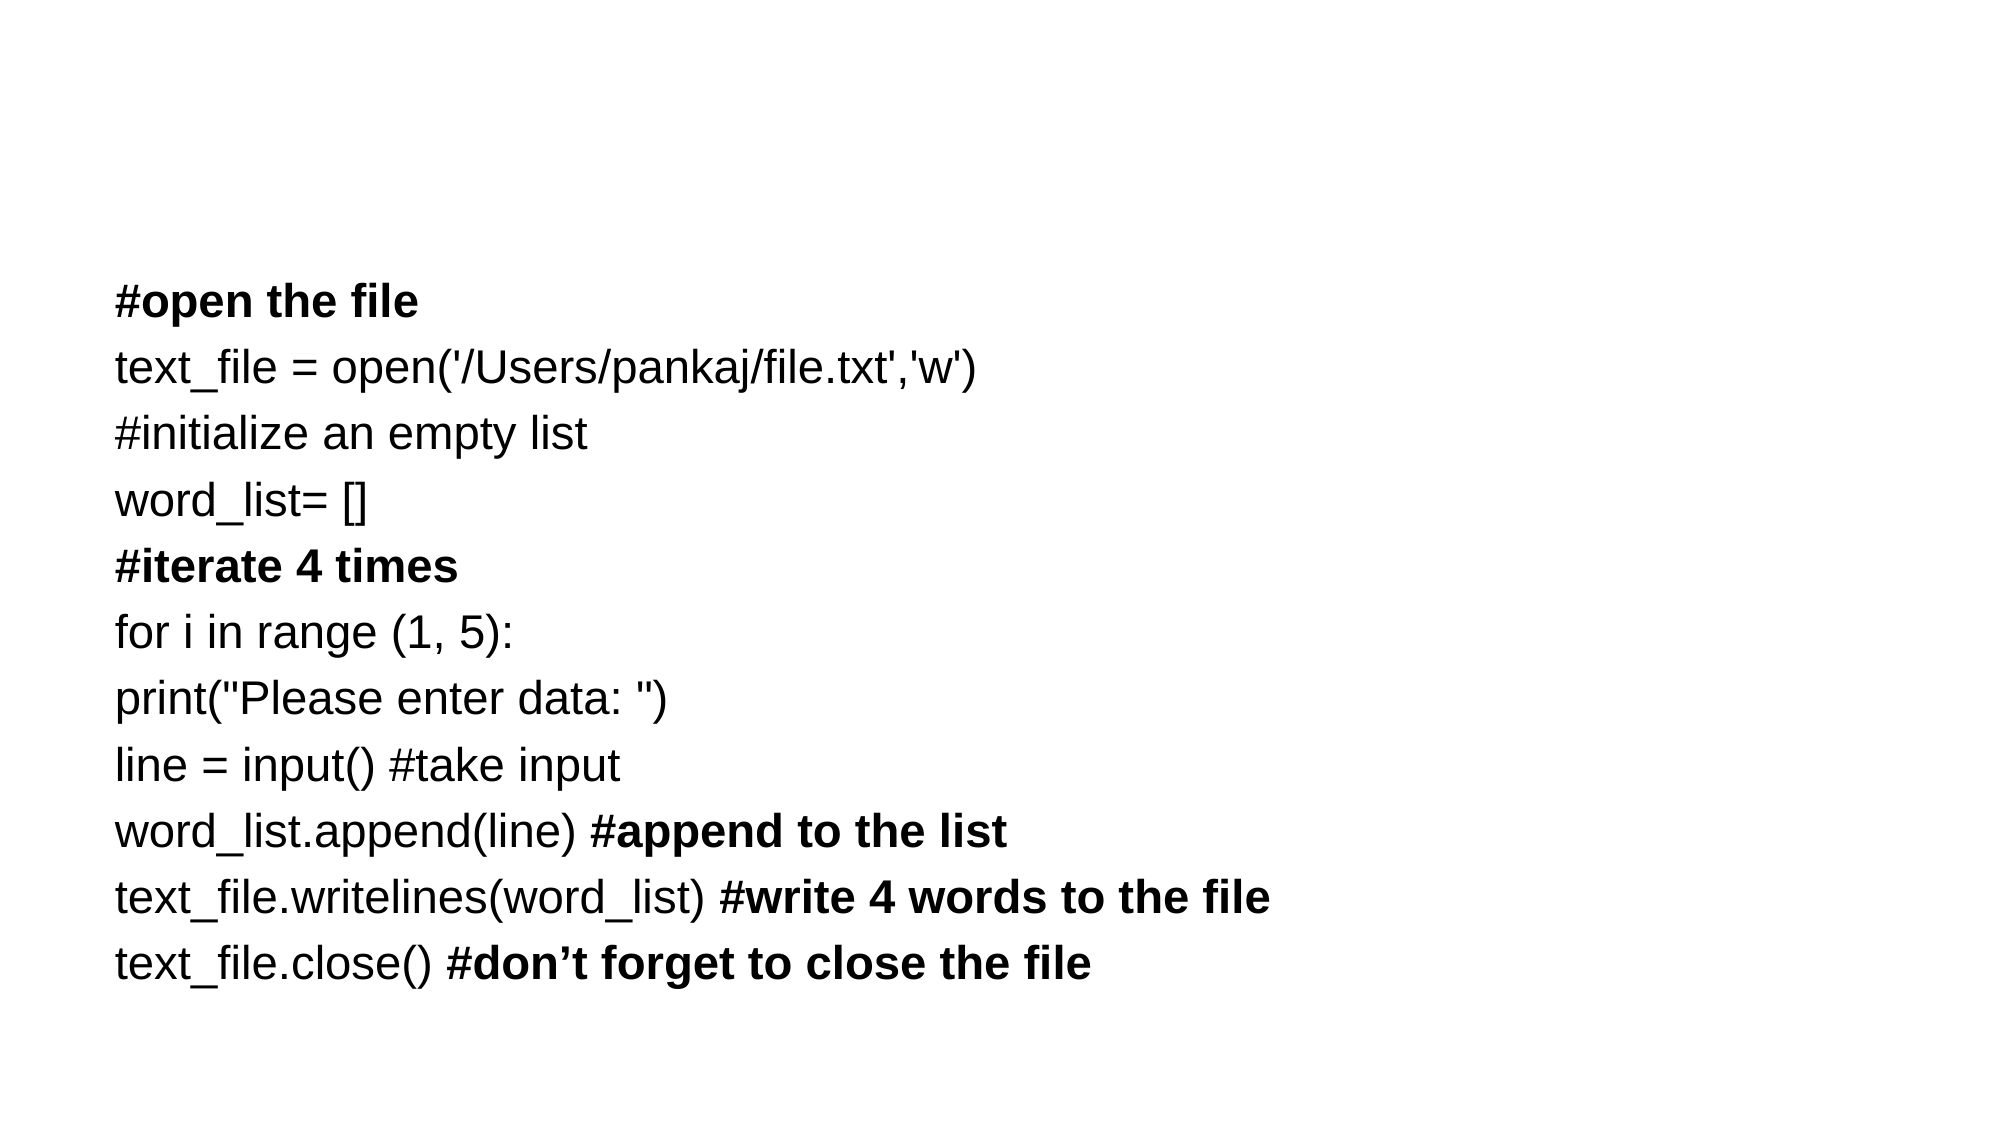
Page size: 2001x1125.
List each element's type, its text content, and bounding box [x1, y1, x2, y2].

list #open the file text_file = open('/Users/pankaj/file.txt','w') #initialize an empty list word_list= [] #iterate 4 times for i in range (1, 5): print("Please enter data: ") line = input() #take input word_list.append(line) #append to the list text_file.writelines(word_list) #write 4 words to the file text_file.close() #don’t forget to close the file [99, 262, 1901, 1006]
